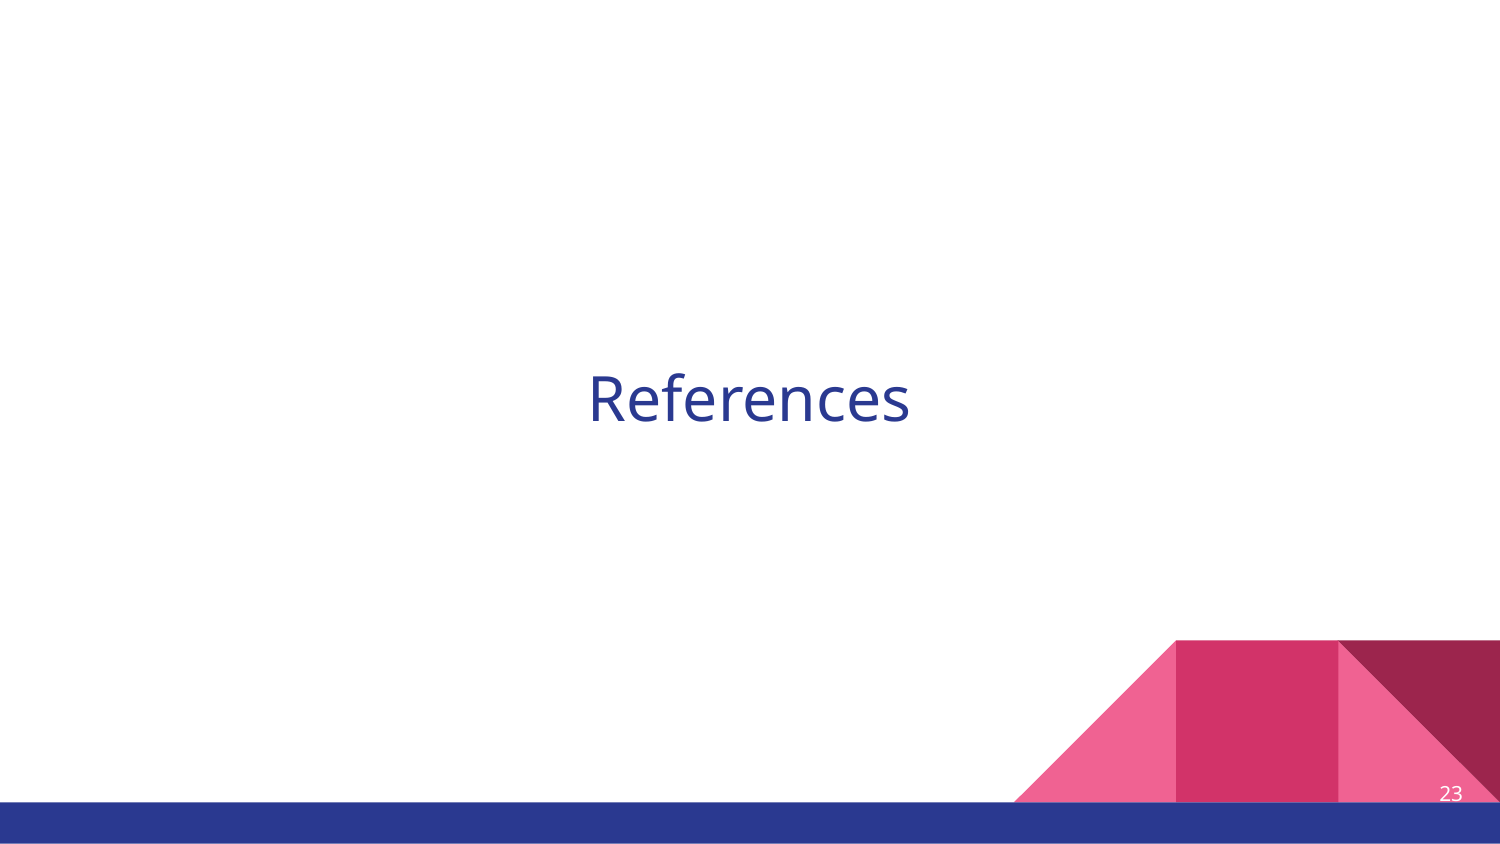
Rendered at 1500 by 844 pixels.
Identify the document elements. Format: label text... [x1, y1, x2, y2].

slide_number ‹#› [1387, 762, 1478, 828]
title References [134, 343, 1366, 501]
